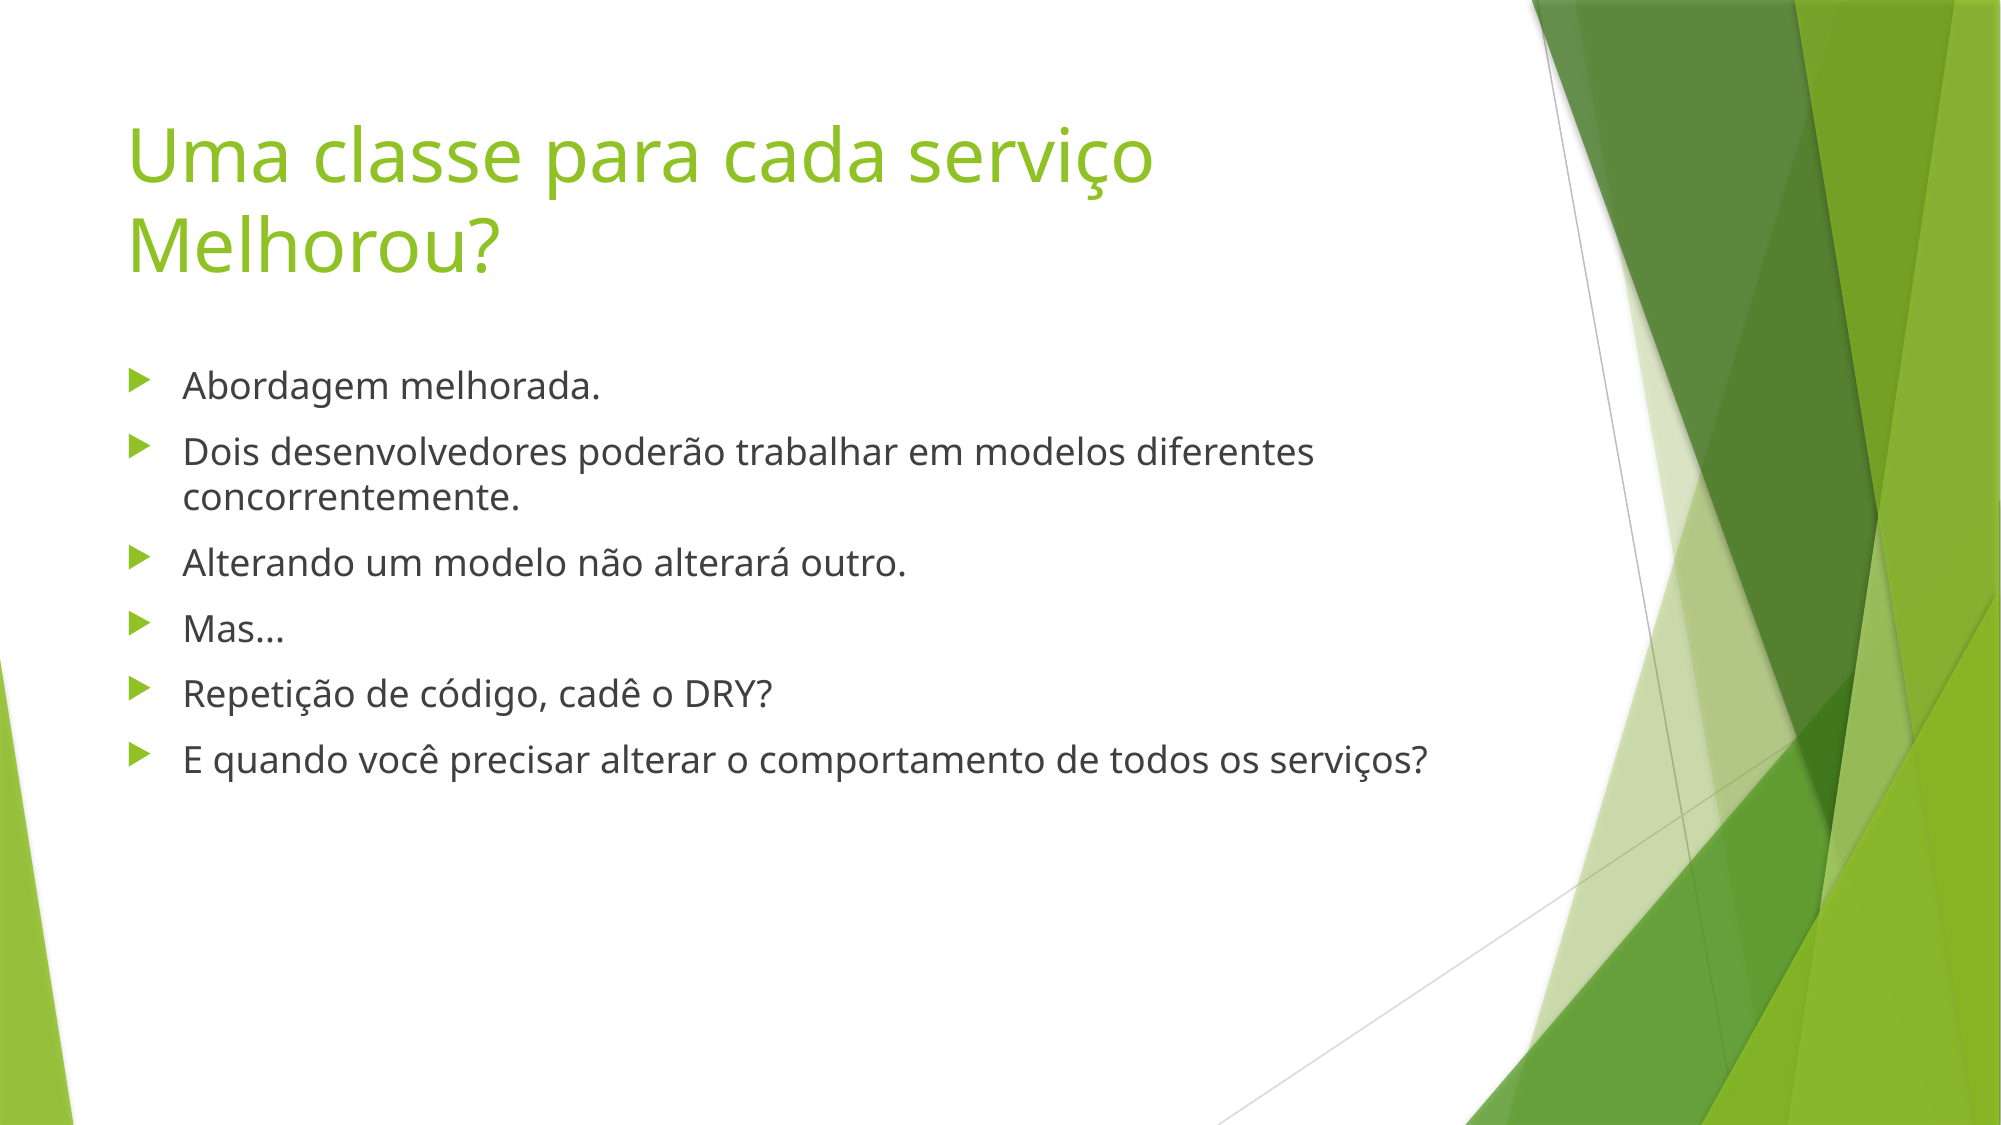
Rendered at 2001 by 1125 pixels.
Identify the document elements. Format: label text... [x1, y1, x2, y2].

list Abordagem melhorada. Dois desenvolvedores poderão trabalhar em modelos diferentes concorrentemente. Alterando um modelo não alterará outro. Mas... Repetição de código, cadê o DRY? E quando você precisar alterar o comportamento de todos os serviços? [111, 354, 1522, 992]
title Uma classe para cada serviço Melhorou? [111, 99, 1522, 317]
